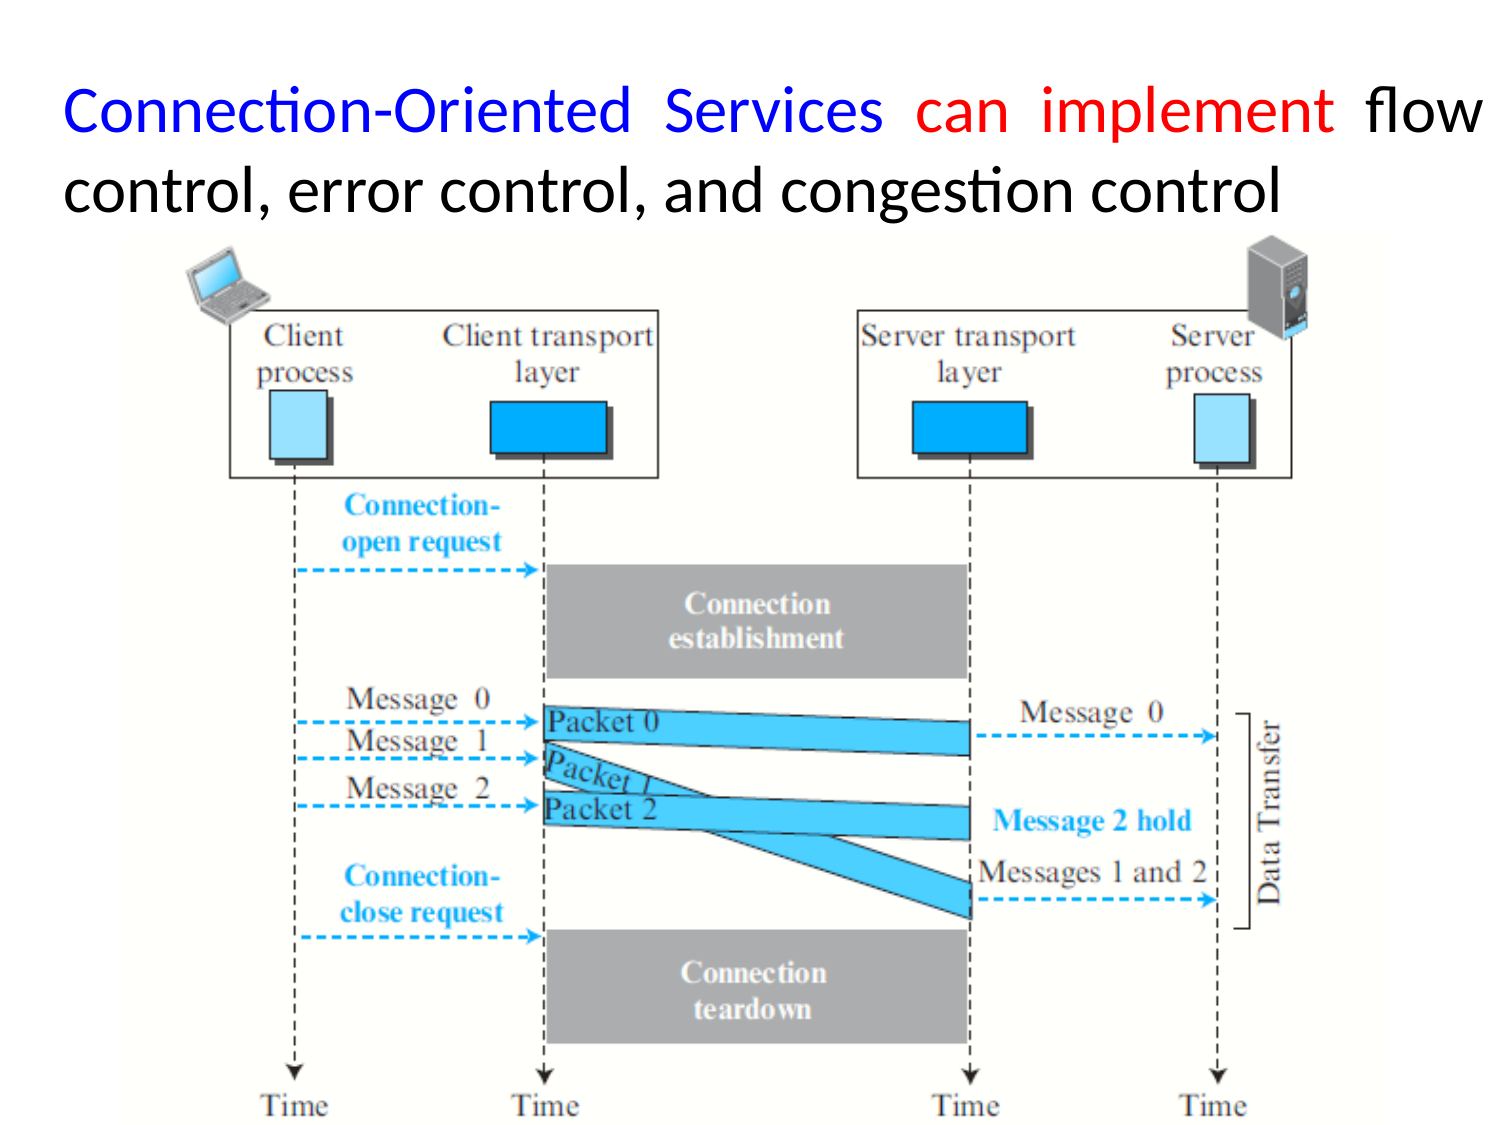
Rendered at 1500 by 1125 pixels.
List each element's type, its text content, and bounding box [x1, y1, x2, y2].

title Connection-Oriented Services can implement flow control, error control, and congestion control [48, 24, 1499, 268]
picture [123, 234, 1388, 1125]
